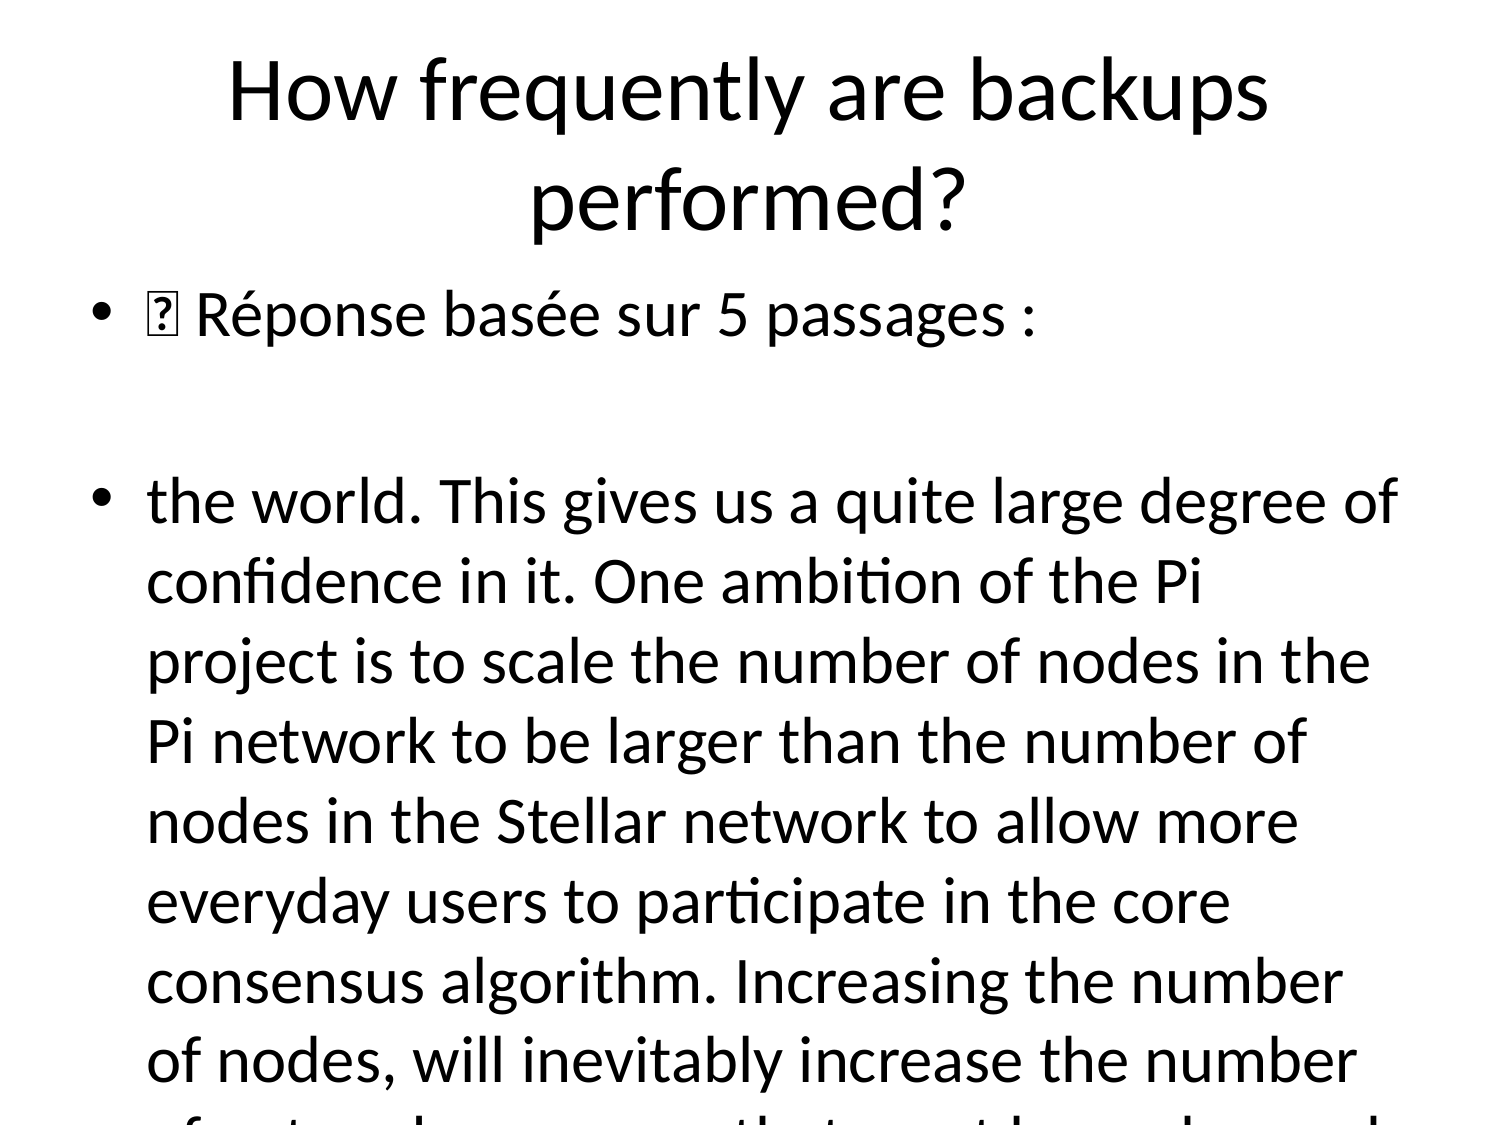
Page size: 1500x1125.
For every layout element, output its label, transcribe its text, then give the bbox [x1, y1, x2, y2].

title How frequently are backups performed? [75, 45, 1425, 233]
list 💬 Réponse basée sur 5 passages : the world. This gives us a quite large degree of confidence in it. One ambition of the Pi project is to scale the number of nodes in the Pi network to be larger than the number of nodes in the Stellar network to allow more everyday users to participate in the core consensus algorithm. Increasing the number of nodes, will inevitably increase the number of network messages that must be exchanged between them. Even though these messages are much smaller than an image or a youtube video, and the Internet today can reliably transfer videos quickly, the number of messages necessary increases with the number of participating nodes, which can become bottleneck to the speed of reaching consensus. This will ultimately slow down the rate, at which new blocks and new transactions are recorded in the network. Thankfully, Stellar is currently much faster than Bitcoin. At the moment, Stellar is calibrated to produce a new block every 3 to 5 seconds, being able to support thousands of transactions per second. By comparison, Bitcoin produces a new block every 10 minutes. Moreover, due to Bitcoin’s lack in the safety guarantee, Bitcoin’s blockchain in rare --- hour before they can be sure that a transaction is considered final. SCP guarantees safety, which means --- Pi uses the other type of consensus algorithms and is based on the Stellar Consensus Protocol (SCP) and an algorithm called Federated Byzantine Agreement (FBA). Such algorithms don’t have energy waste but they require exchanging many network messages in order for the nodes to come to “consensus” on what the next block should be. Each node can independently determine if a transaction is valid or not, e.g. authority of making the transition and double spending, based on the cryptographic signature and the transaction history. However, for a network of computers to agree on which transactions to record in a block and the order of these transactions and blocks, they need to message each other and have multiple rounds of voting to come to consensus. Intuitively, such messages from --- with a random selection of nodes high in pagerank. We ask for your feedback on how the default set of nodes for mobile Pioneers should be selected. Mining rewards A beautiful property of the SCP algorithm is that it is more generic than a blockchain. It coordinates consensus across a distributed system of Nodes. This means that the same core algorithm is not only used every few seconds to record new transactions in new blocks, but also it can be used to periodically run more complex computations. For example, once a week, the stellar network is using it to compute inflation on the stellar network and allocate the newly minted tokens proportionally to all stellar coin holders (Stellar’s coin is called lumens). In a similar manner, the Pi network employs SCP once a day to compute the network-wide new Pi distribution across all Pi miners (pioneers, contributors, ambassadors, nodes) who actively participated in any given day. In other words, Pi mining rewards are computed only once daily and not on every block of the blockchain. For comparison Bitcoin allocates mining rewards on every block and it give all of the reward to the miner who was lucky enough to be able to solve a computationally intensive randomized task. This reward in Bitcoin currently 12.5 Bitcoin (~$40K) is given to only one miner every 10 minutes. This makes it extremely unlikely for any given miner to ever get rewards. As a solution to that, bitcoin miners are getting organized in centralized mining pools, which all contribute processing power, increasing the likelihood of getting rewards, and eventually sharing proportionally those rewards. Mining pools are not only points of centralization, but also their operators get cuts reducing the amount going to individual miners. In Pi, there is no need for mining pools, since --- simulation tool like the one in StellarBeat Quorum monitor that shows the expected resulting impacts to this nodes’ connectivity to the Pi network when the current node’s configuration changes. An interesting research problem for future work is to develop algorithms that can take into consideration the trust graph and suggest each node an optimal configuration, or even set that configuration automatically. On the first deployment of the Pi Network, while users running Nodes can update their Node configuration at any time, they will be prompted to confirm their configurations daily and asked to update them if they see fit. Mobile app users When a Pioneer needs to confirm that a given transaction has been executed (e.g. that they have received Pi) they open the mobile app. At that point, the mobile app connects to one or more Nodes to inquire if the transaction has been recorded on the ledger and also to get the most recent block number and hash value of that block. If that Pioneer is also running a Node the mobile app connects to that Pioneer’s own node. If the Pioneer is not running a node, then the app connects to multiple nodes and to cross check this information. Pioneers will have the ability select which nodes they want their apps to connect to. But to make it simple for most users, the app should have a reasonable default set of nodes, e.g. a number of nodes closest to the user based on the trust graph, along with a random selection of nodes high in pagerank. We ask for your feedback on how the default set of nodes for mobile Pioneers should be selected. Mining rewards A beautiful property of the SCP algorithm is that it is more generic than a blockchain. It coordinates consensus across a [75, 262, 1425, 1005]
